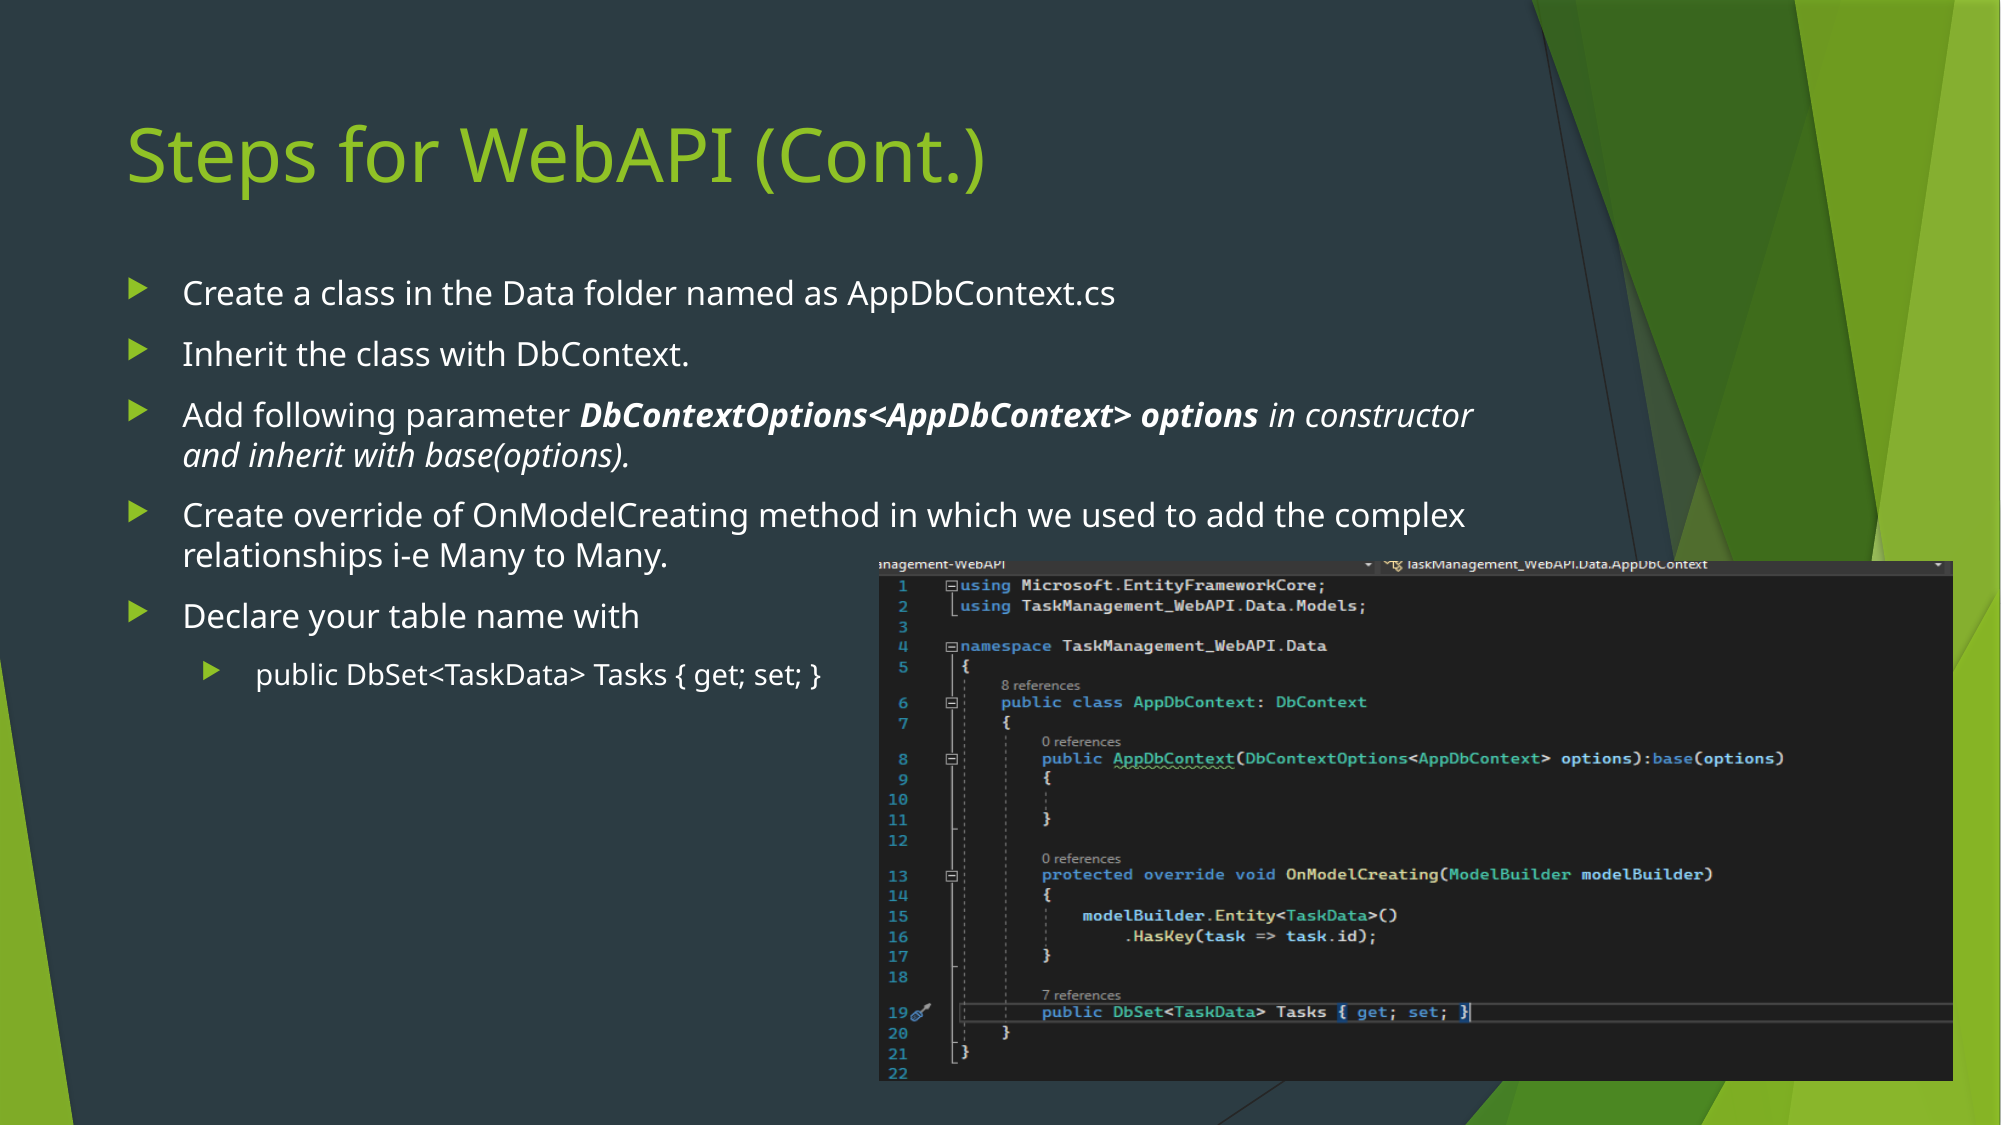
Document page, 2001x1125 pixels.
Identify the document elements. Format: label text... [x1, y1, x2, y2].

list Create a class in the Data folder named as AppDbContext.cs Inherit the class with DbContext. Add following parameter DbContextOptions<AppDbContext> options in constructor and inherit with base(options). Create override of OnModelCreating method in which we used to add the complex relationships i-e Many to Many. Declare your table name with public DbSet<TaskData> Tasks { get; set; } [111, 264, 1522, 902]
picture [878, 561, 1954, 1082]
title Steps for WebAPI (Cont.) [111, 99, 1522, 264]
